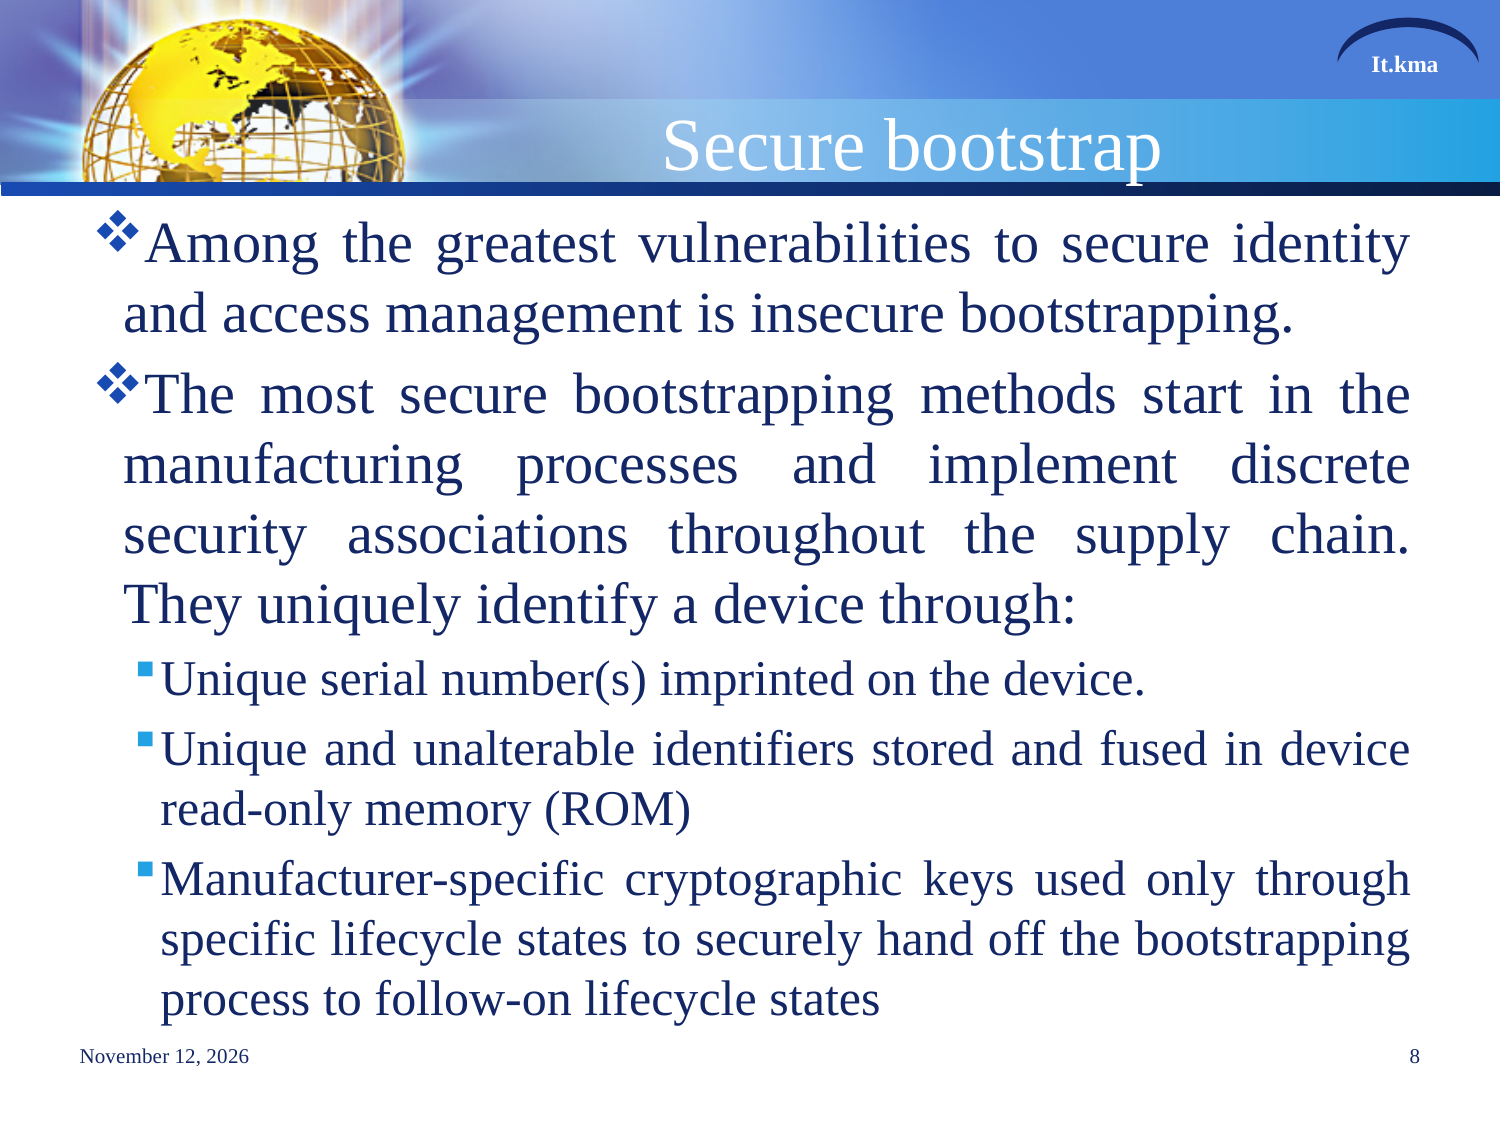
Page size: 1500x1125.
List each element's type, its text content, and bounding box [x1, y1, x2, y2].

list Among the greatest vulnerabilities to secure identity and access management is insecure bootstrapping. The most secure bootstrapping methods start in the manufacturing processes and implement discrete security associations throughout the supply chain. They uniquely identify a device through: Unique serial number(s) imprinted on the device. Unique and unalterable identifiers stored and fused in device read-only memory (ROM) Manufacturer-specific cryptographic keys used only through specific lifecycle states to securely hand off the bootstrapping process to follow-on lifecycle states [76, 196, 1427, 1034]
title IAM [298, 99, 412, 183]
picture [0, 0, 1500, 185]
title Secure bootstrap [399, 99, 1425, 180]
